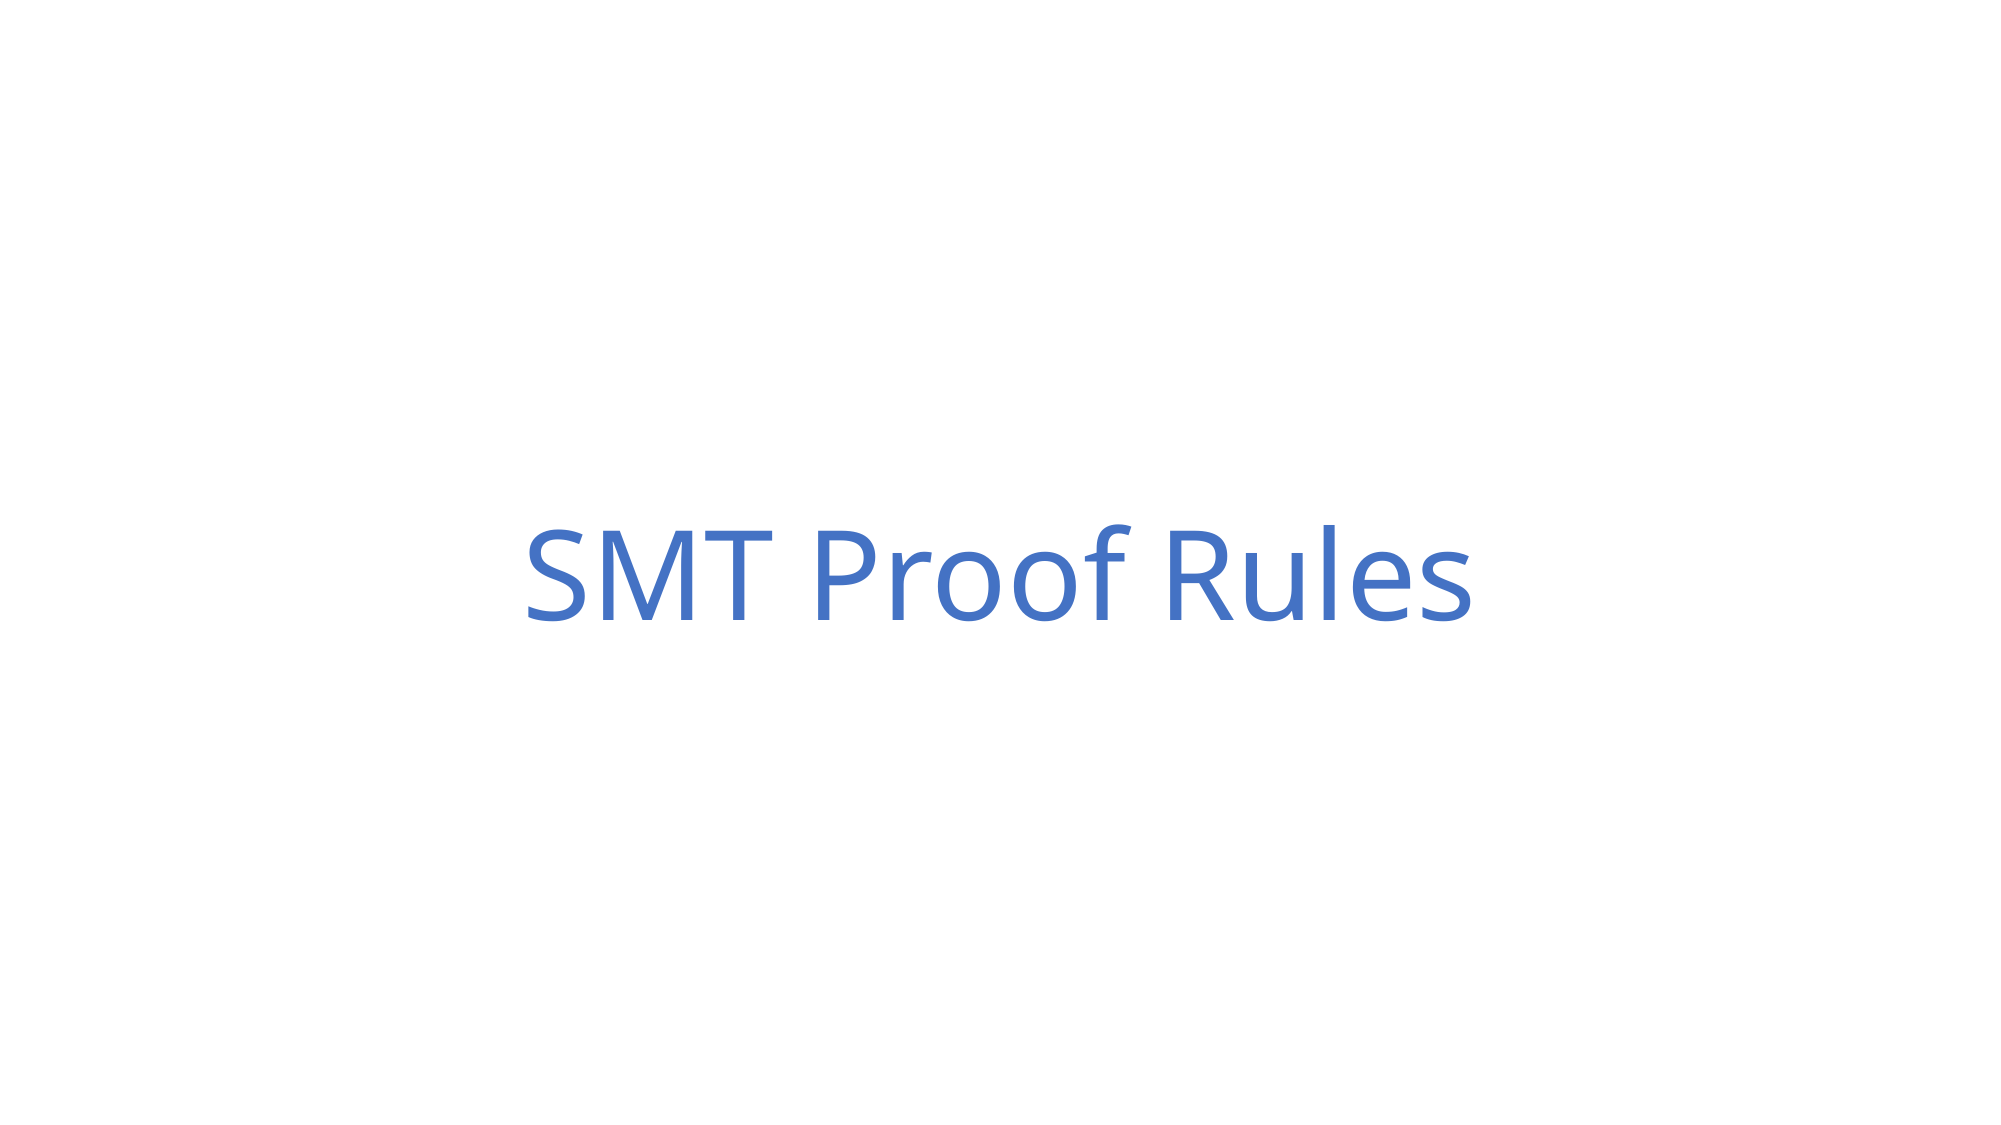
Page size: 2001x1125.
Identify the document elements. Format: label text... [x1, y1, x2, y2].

title SMT Proof Rules [249, 470, 1750, 655]
